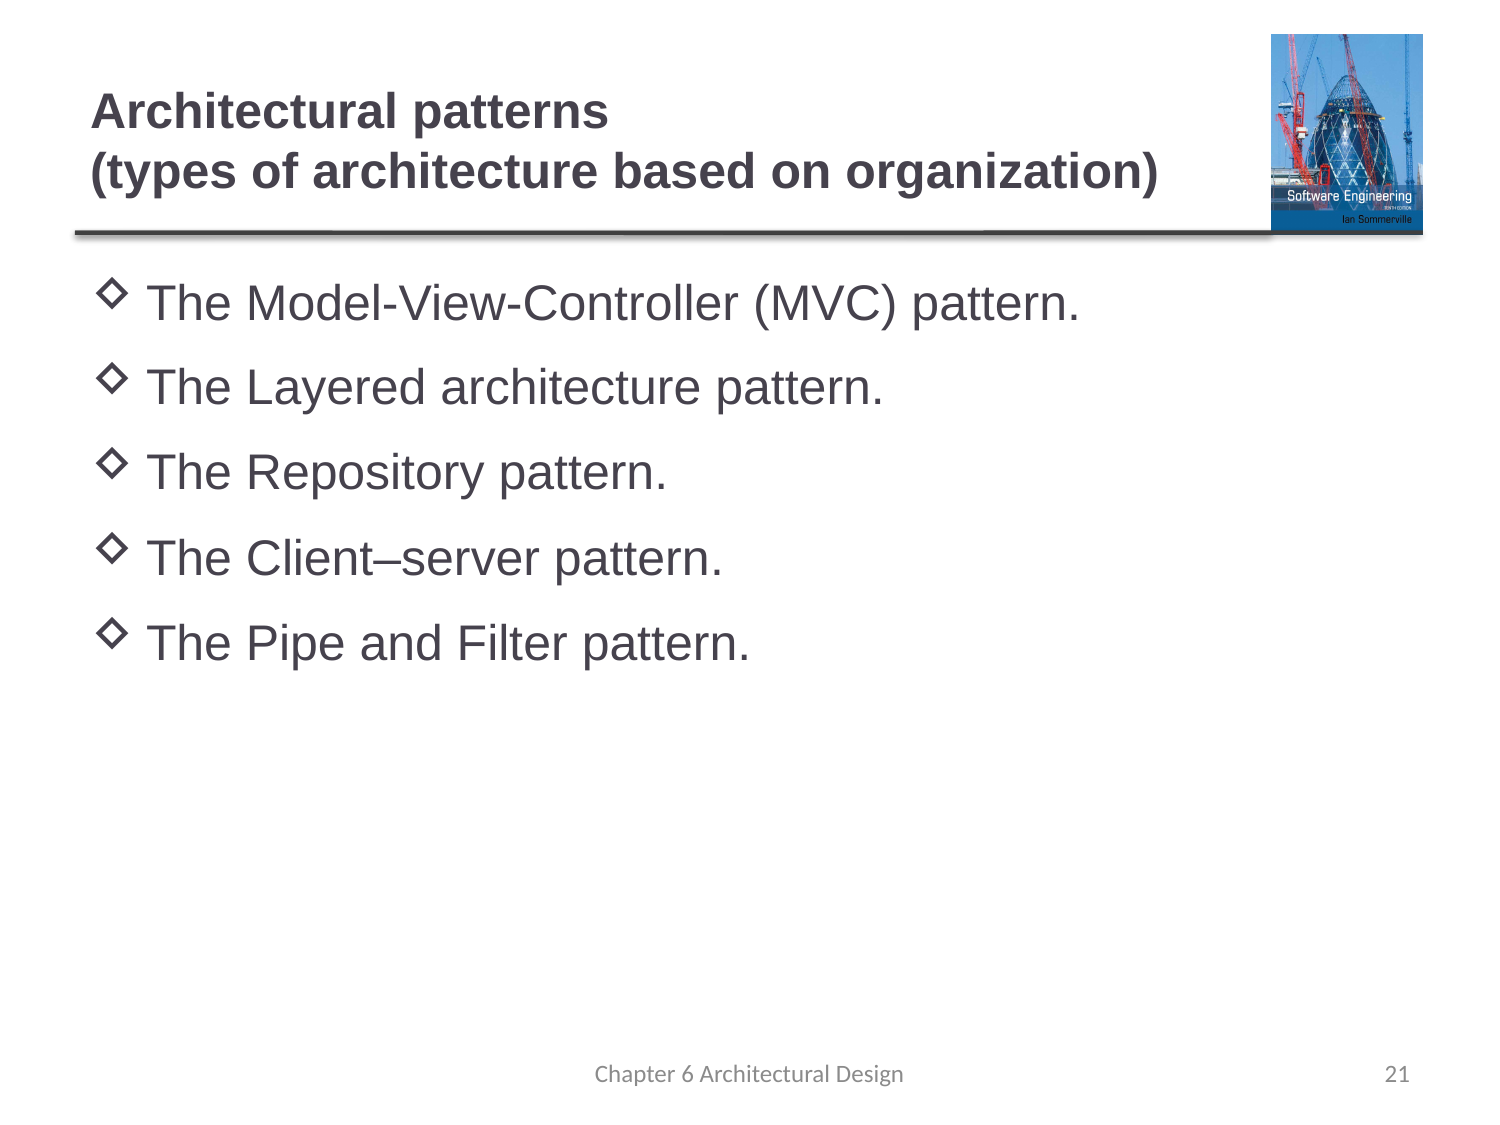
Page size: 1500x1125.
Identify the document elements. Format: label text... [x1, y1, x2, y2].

list The Model-View-Controller (MVC) pattern. The Layered architecture pattern. The Repository pattern. The Client–server pattern. The Pipe and Filter pattern. [75, 262, 1384, 1005]
slide_number 21 [1074, 1042, 1425, 1103]
picture [1271, 34, 1423, 230]
footer Chapter 6 Architectural Design [512, 1042, 988, 1103]
title Architectural patterns (types of architecture based on organization) [74, 44, 1272, 233]
